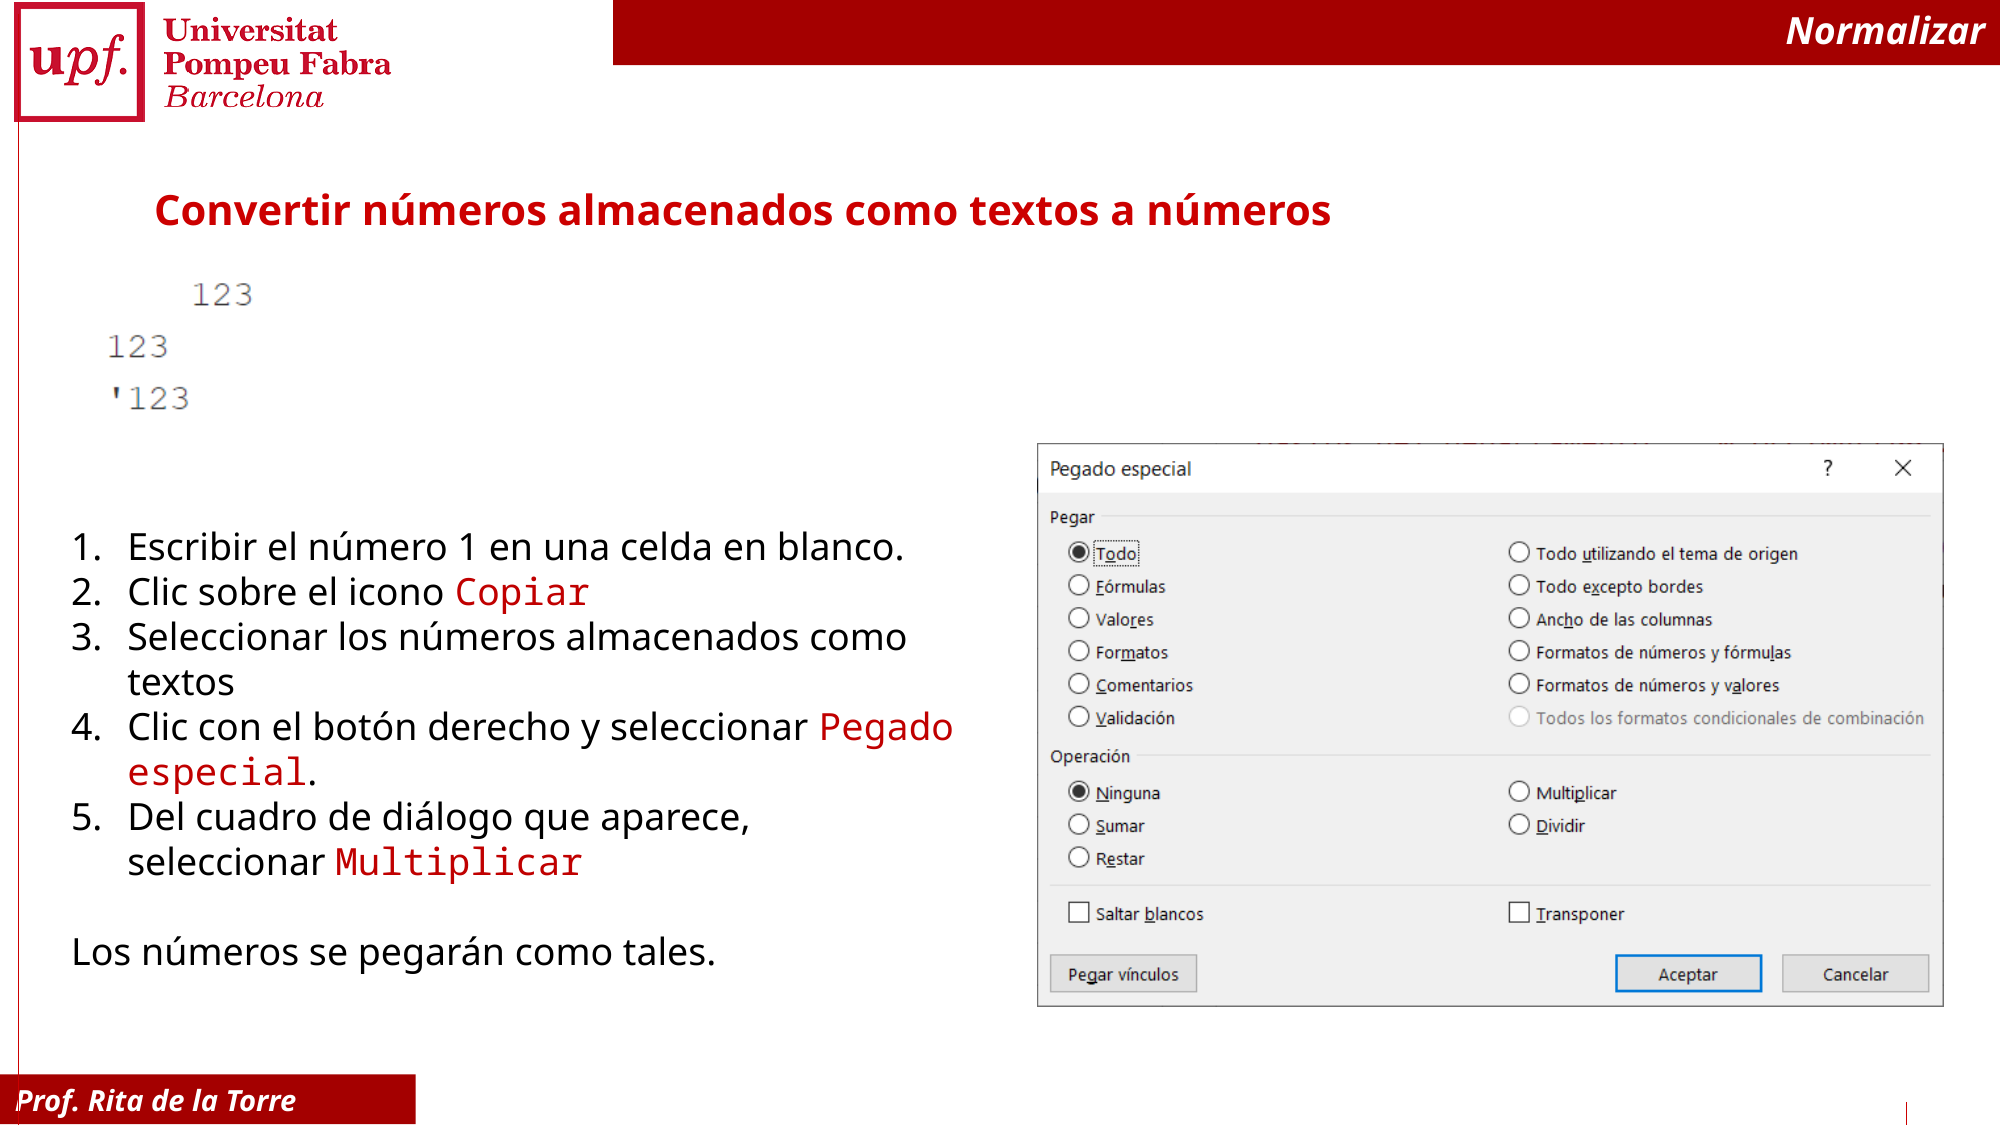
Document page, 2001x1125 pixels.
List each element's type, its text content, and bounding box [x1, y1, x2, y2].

text_box Escribir el número 1 en una celda en blanco. Clic sobre el icono Copiar Seleccionar los números almacenados como textos Clic con el botón derecho y seleccionar Pegado especial. Del cuadro de diálogo que aparece, seleccionar Multiplicar Los números se pegarán como tales. [56, 515, 1000, 981]
text_box Convertir números almacenados como textos a números [139, 176, 1348, 241]
title Normalizar [613, 0, 2000, 66]
picture [1037, 443, 1944, 1008]
picture [80, 260, 414, 444]
picture [14, 2, 407, 122]
